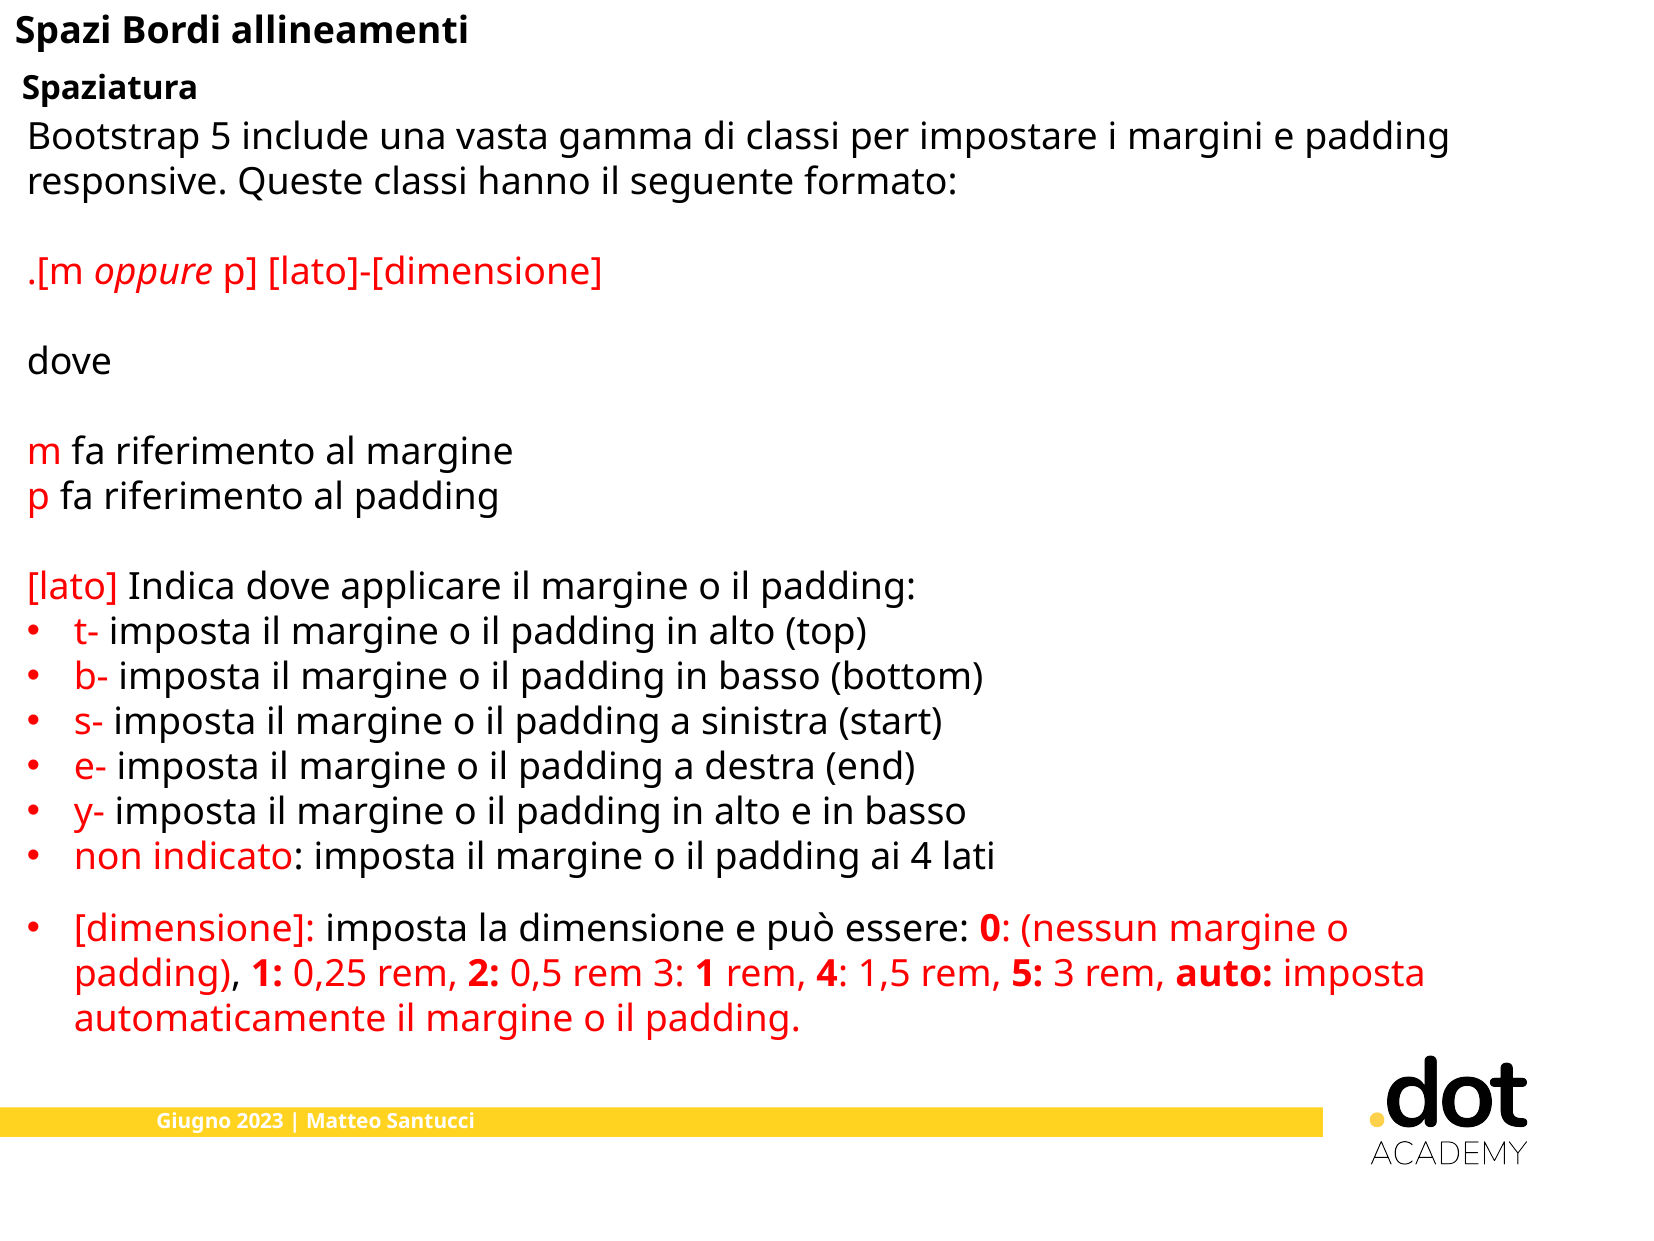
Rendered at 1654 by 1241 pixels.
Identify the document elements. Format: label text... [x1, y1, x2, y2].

text_box Bootstrap 5 include una vasta gamma di classi per impostare i margini e padding responsive. Queste classi hanno il seguente formato: .[m oppure p] [lato]-[dimensione] dove m fa riferimento al margine p fa riferimento al padding [lato] Indica dove applicare il margine o il padding: t- imposta il margine o il padding in alto (top) b- imposta il margine o il padding in basso (bottom) s- imposta il margine o il padding a sinistra (start) e- imposta il margine o il padding a destra (end) y- imposta il margine o il padding in alto e in basso non indicato: imposta il margine o il padding ai 4 lati [12, 104, 1569, 885]
text_box Spazi Bordi allineamenti ombre [0, 0, 602, 50]
text_box Spaziatura [6, 58, 1563, 114]
text_box [dimensione]: imposta la dimensione e può essere: 0: (nessun margine o padding), 1: 0,25 rem, 2: 0,5 rem 3: 1 rem, 4: 1,5 rem, 5: 3 rem, auto: imposta automaticamente il margine o il padding. [12, 896, 1539, 1047]
text_box Giugno 2023 | Matteo Santucci [141, 1100, 809, 1158]
picture [1326, 1003, 1572, 1217]
